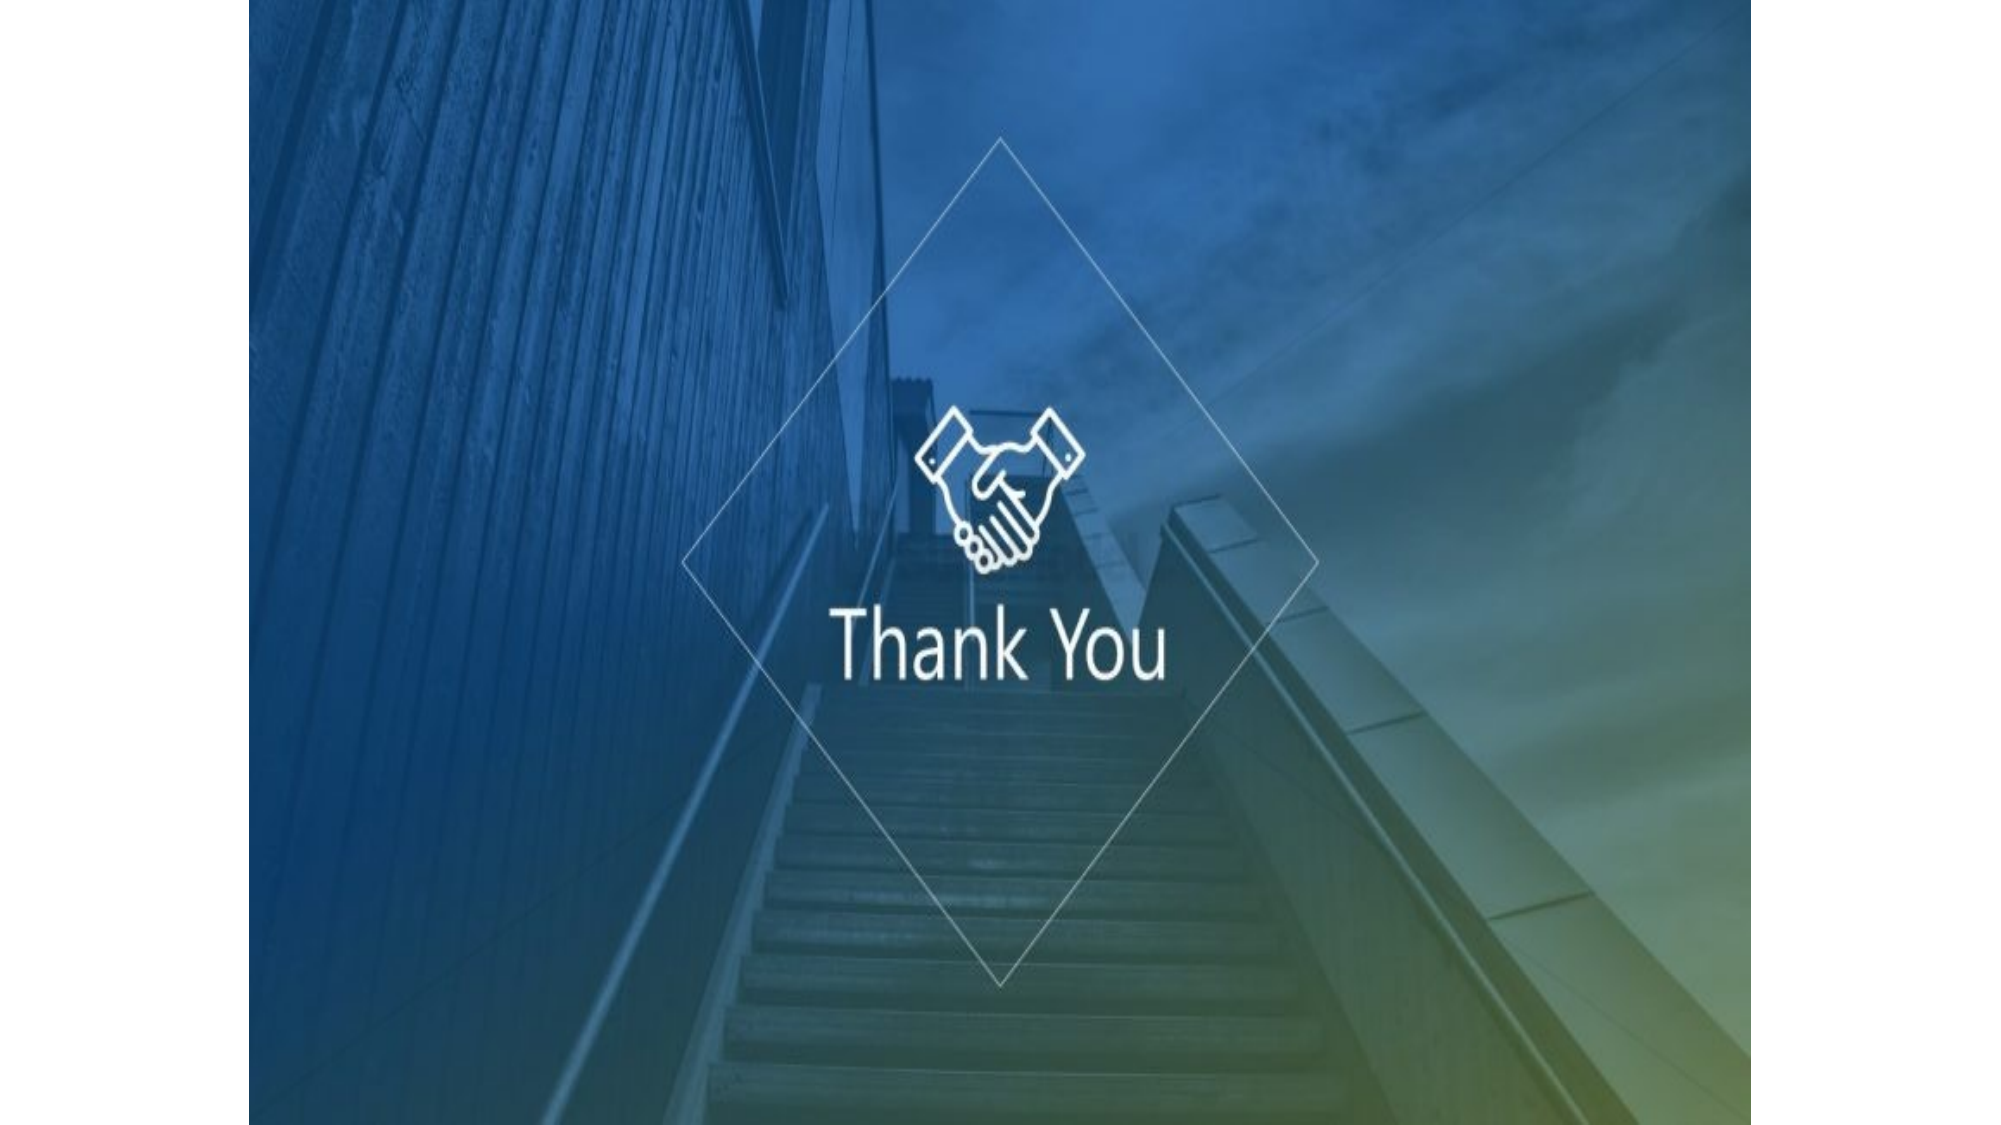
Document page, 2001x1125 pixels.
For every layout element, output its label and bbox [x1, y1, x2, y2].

picture [249, 0, 1752, 1125]
